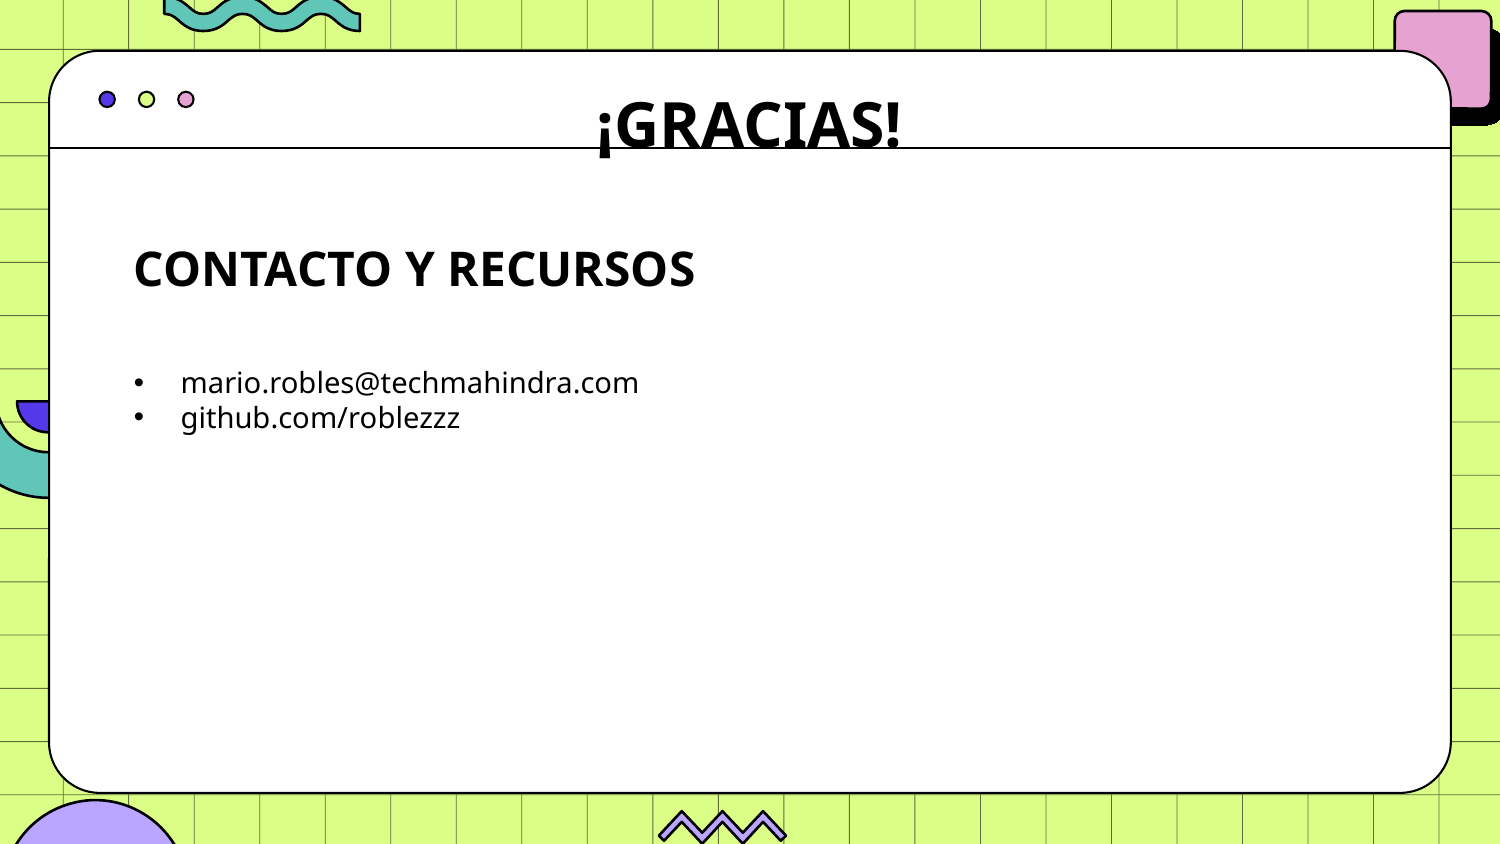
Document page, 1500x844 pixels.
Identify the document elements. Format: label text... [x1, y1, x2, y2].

title ¡GRACIAS! [118, 96, 1382, 157]
text_box [137, 90, 156, 109]
text_box [177, 90, 195, 109]
list CONTACTO Y RECURSOS mario.robles@techmahindra.com github.com/roblezzz [118, 237, 1382, 572]
text_box [98, 90, 116, 109]
